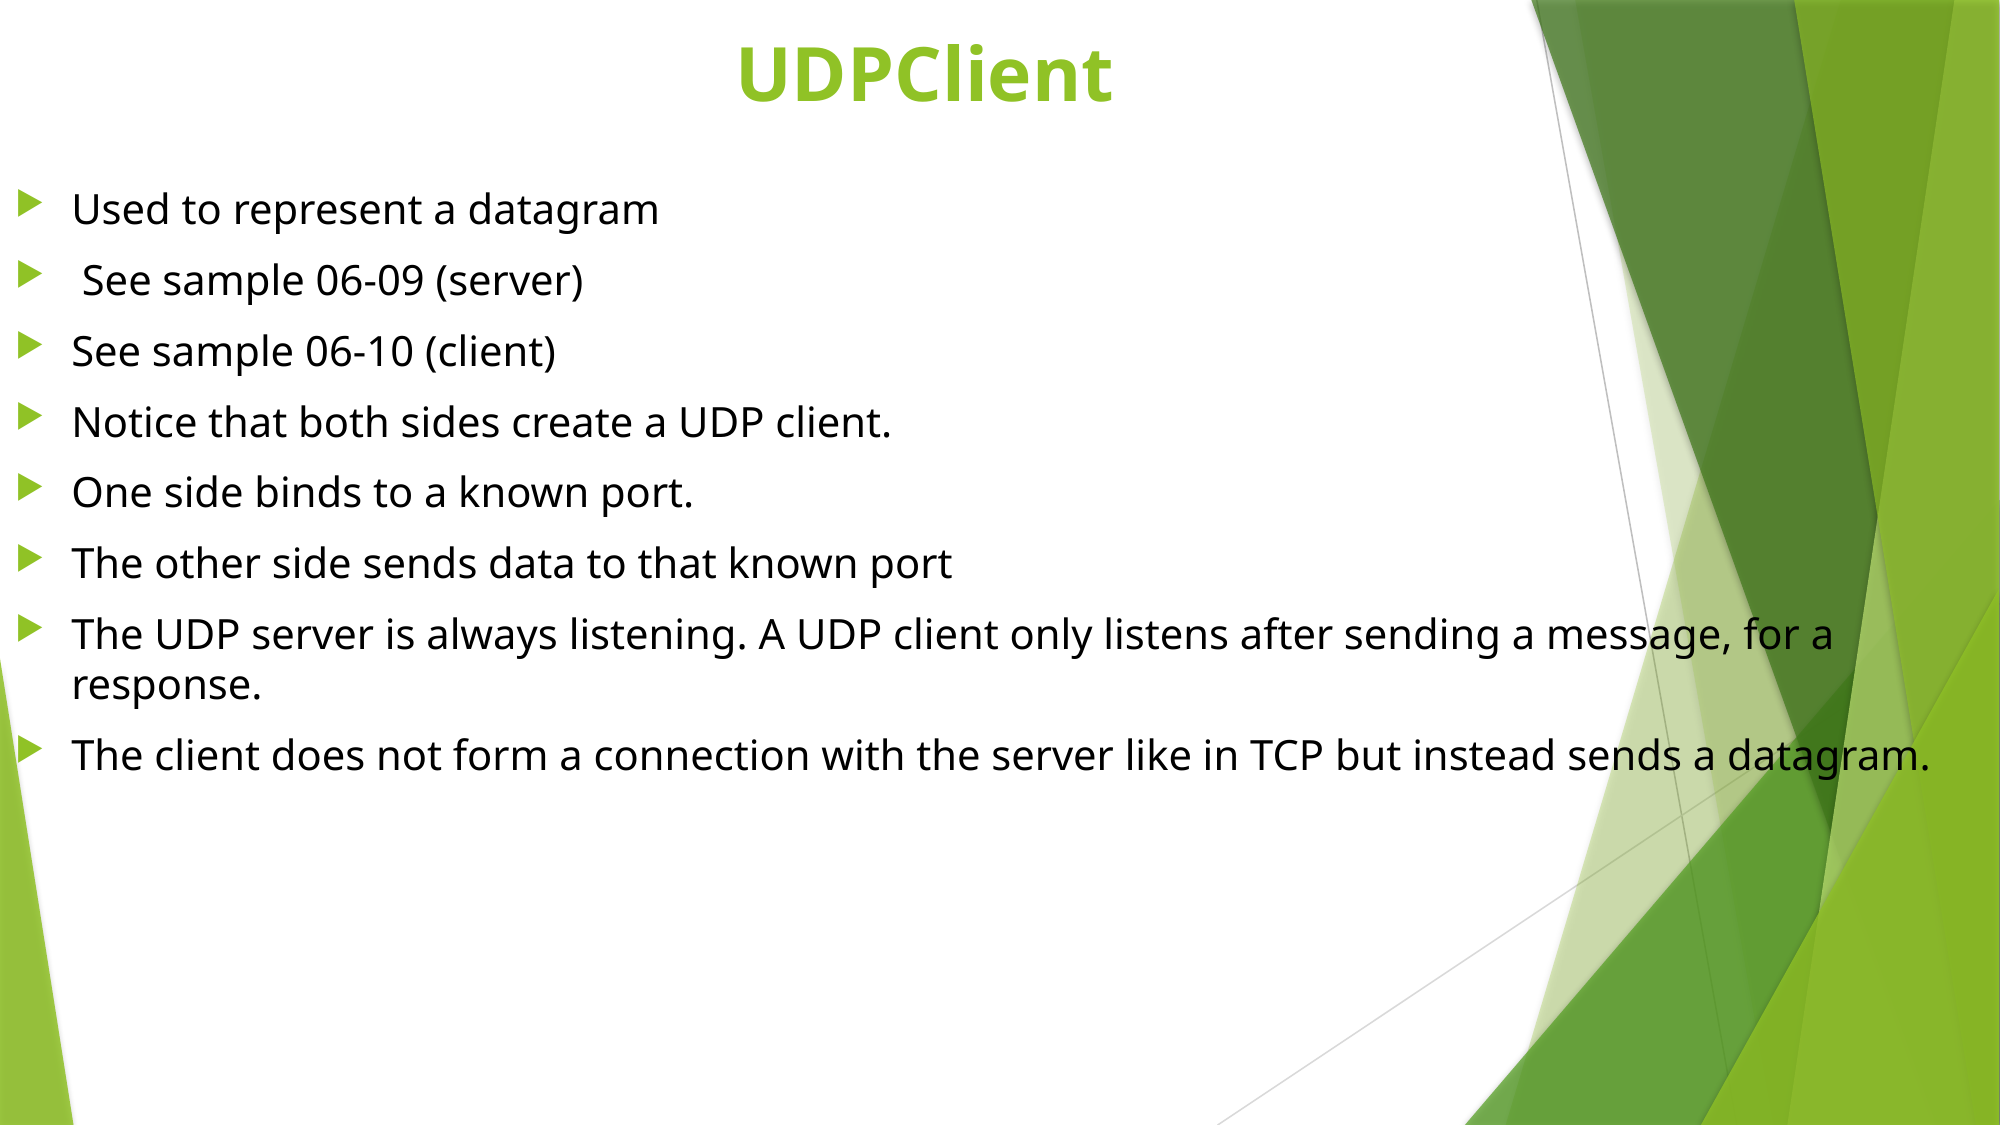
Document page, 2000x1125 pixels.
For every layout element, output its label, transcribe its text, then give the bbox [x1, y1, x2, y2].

title UDPClient [174, 18, 1675, 140]
list Used to represent a datagram See sample 06-09 (server) See sample 06-10 (client) Notice that both sides create a UDP client. One side binds to a known port. The other side sends data to that known port The UDP server is always listening. A UDP client only listens after sending a message, for a response. The client does not form a connection with the server like in TCP but instead sends a datagram. [0, 174, 1950, 1113]
